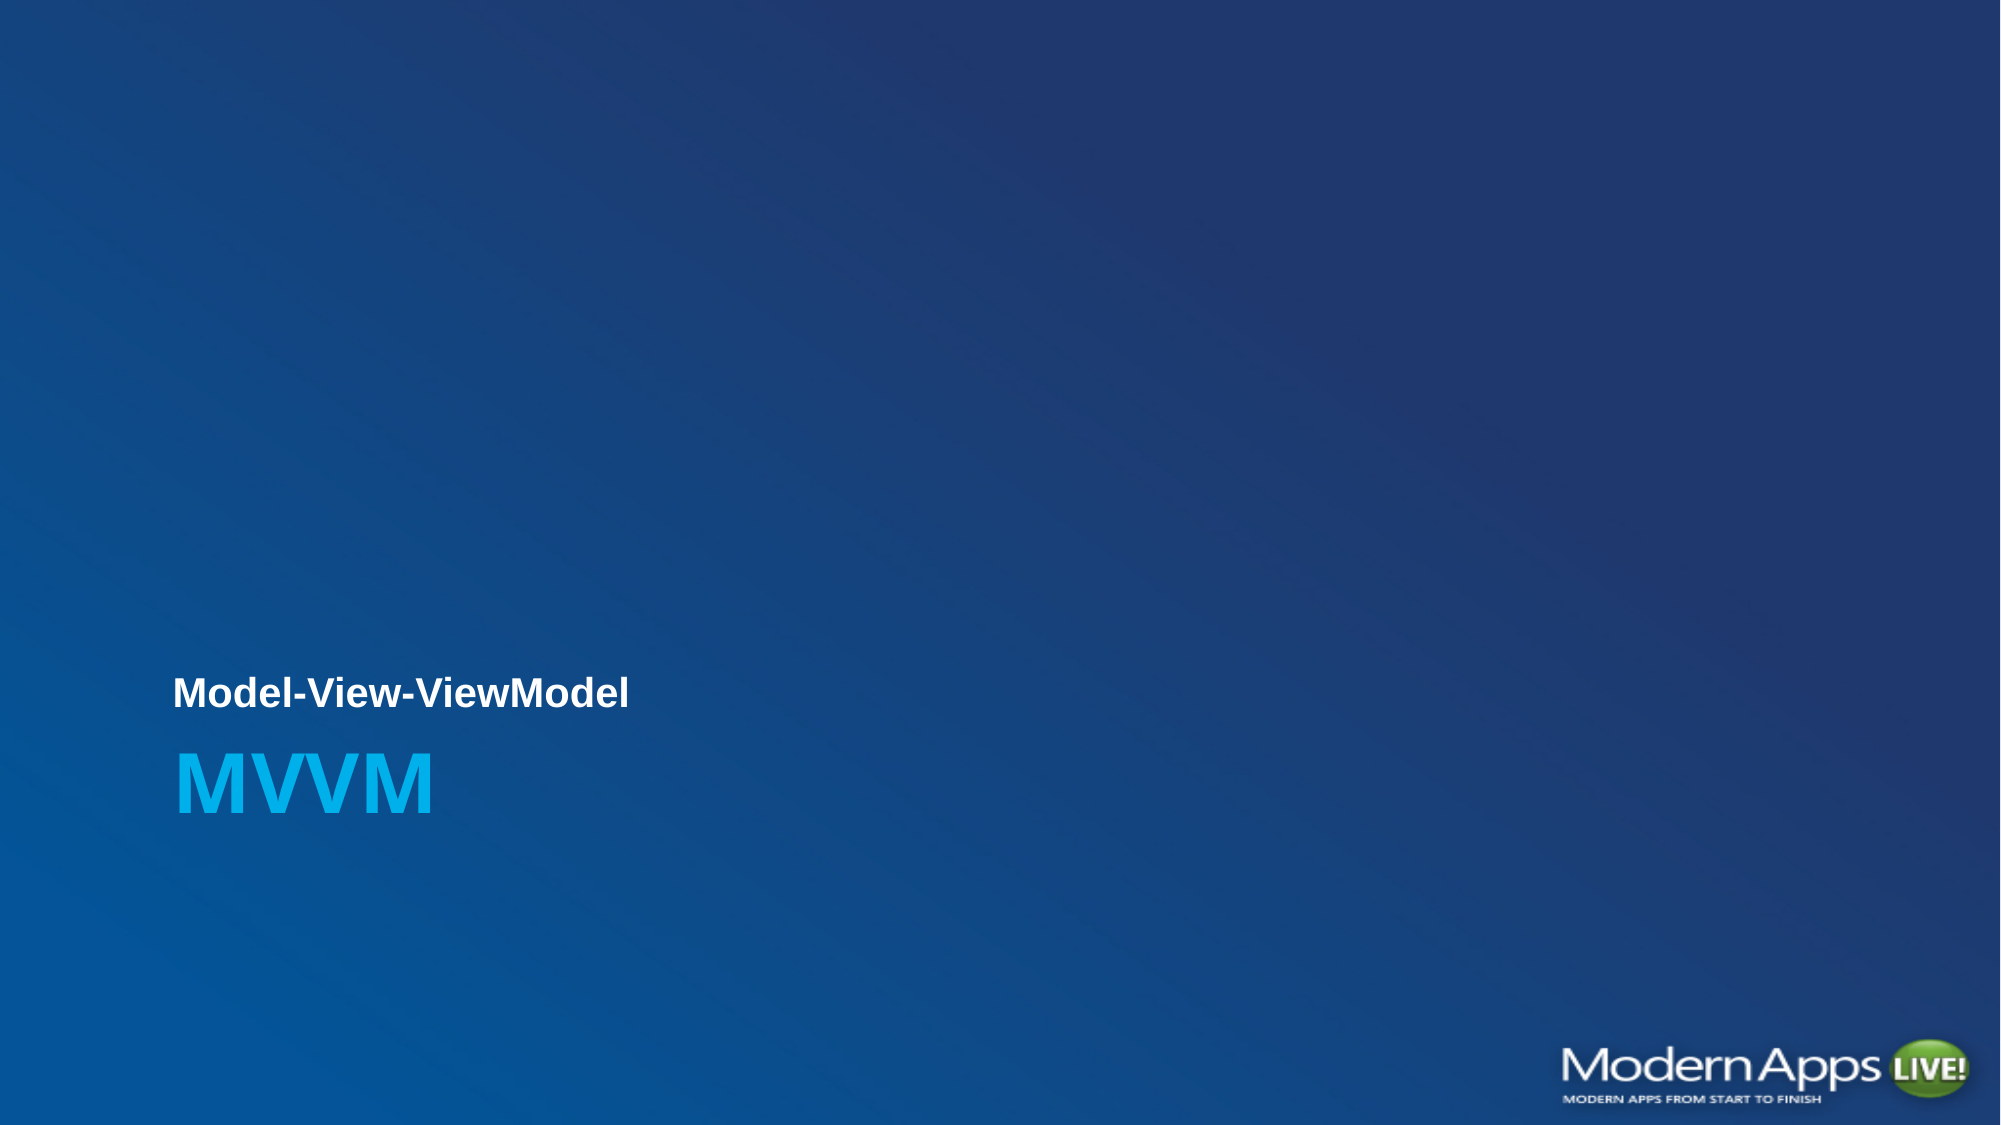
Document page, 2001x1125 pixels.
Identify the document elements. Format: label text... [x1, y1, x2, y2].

title MVVM [157, 723, 1858, 947]
picture [0, 0, 2001, 1125]
list Model-View-ViewModel [157, 476, 1858, 723]
